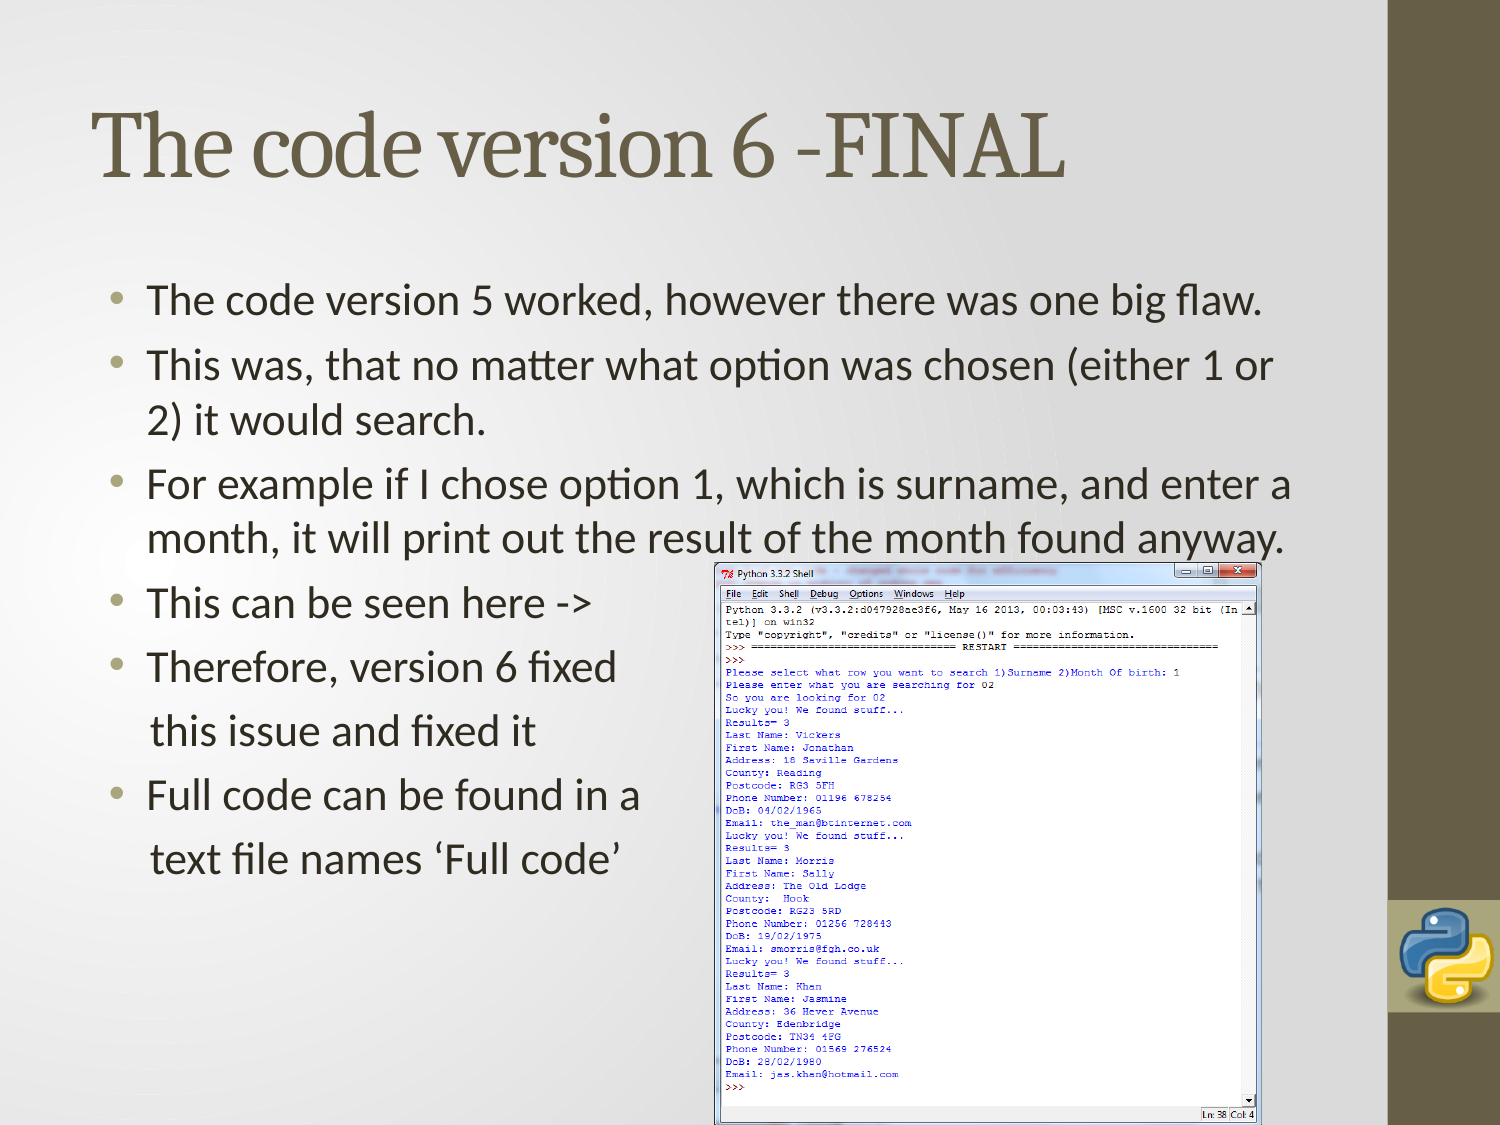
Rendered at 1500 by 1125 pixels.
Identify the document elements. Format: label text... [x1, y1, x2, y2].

picture [1393, 904, 1500, 1012]
list The code version 5 worked, however there was one big flaw. This was, that no matter what option was chosen (either 1 or 2) it would search. For example if I chose option 1, which is surname, and enter a month, it will print out the result of the month found anyway. This can be seen here -> Therefore, version 6 fixed this issue and fixed it Full code can be found in a text file names ‘Full code’ [75, 262, 1325, 1050]
title The code version 6 -FINAL [75, 45, 1325, 233]
picture [713, 561, 1262, 1125]
